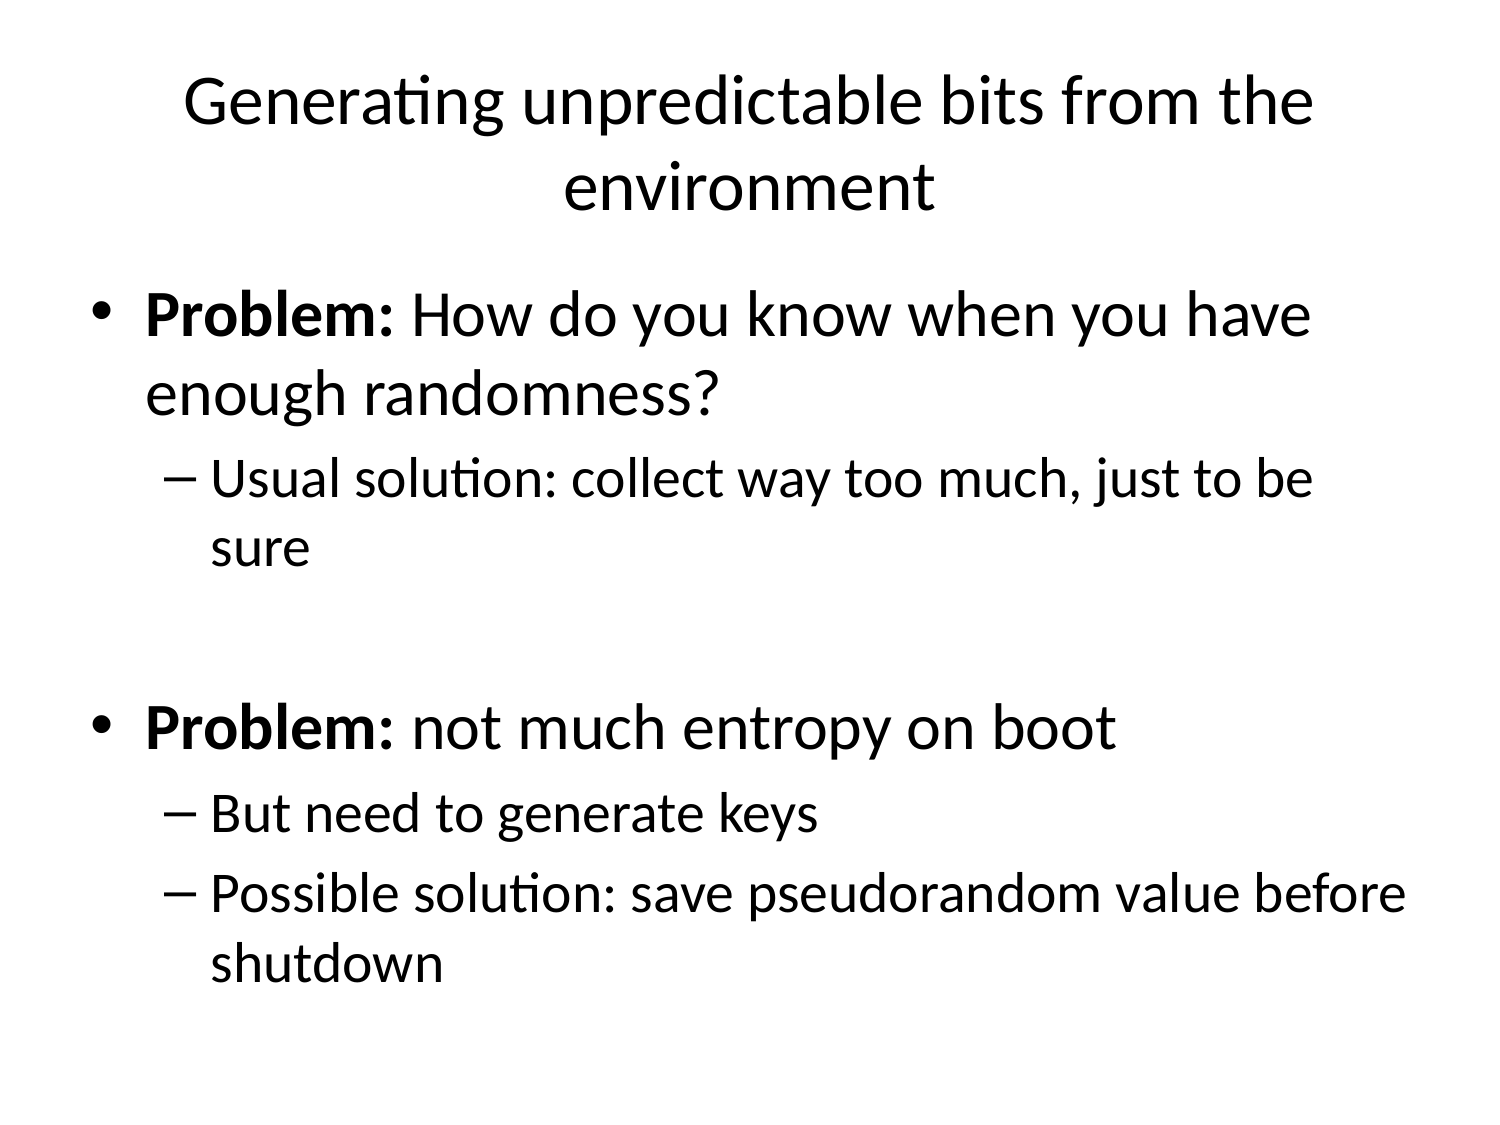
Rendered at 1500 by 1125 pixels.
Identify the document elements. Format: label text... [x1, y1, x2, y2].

title Generating unpredictable bits from the environment [75, 45, 1425, 233]
list Problem: How do you know when you have enough randomness? Usual solution: collect way too much, just to be sure Problem: not much entropy on boot But need to generate keys Possible solution: save pseudorandom value before shutdown [75, 262, 1425, 1005]
